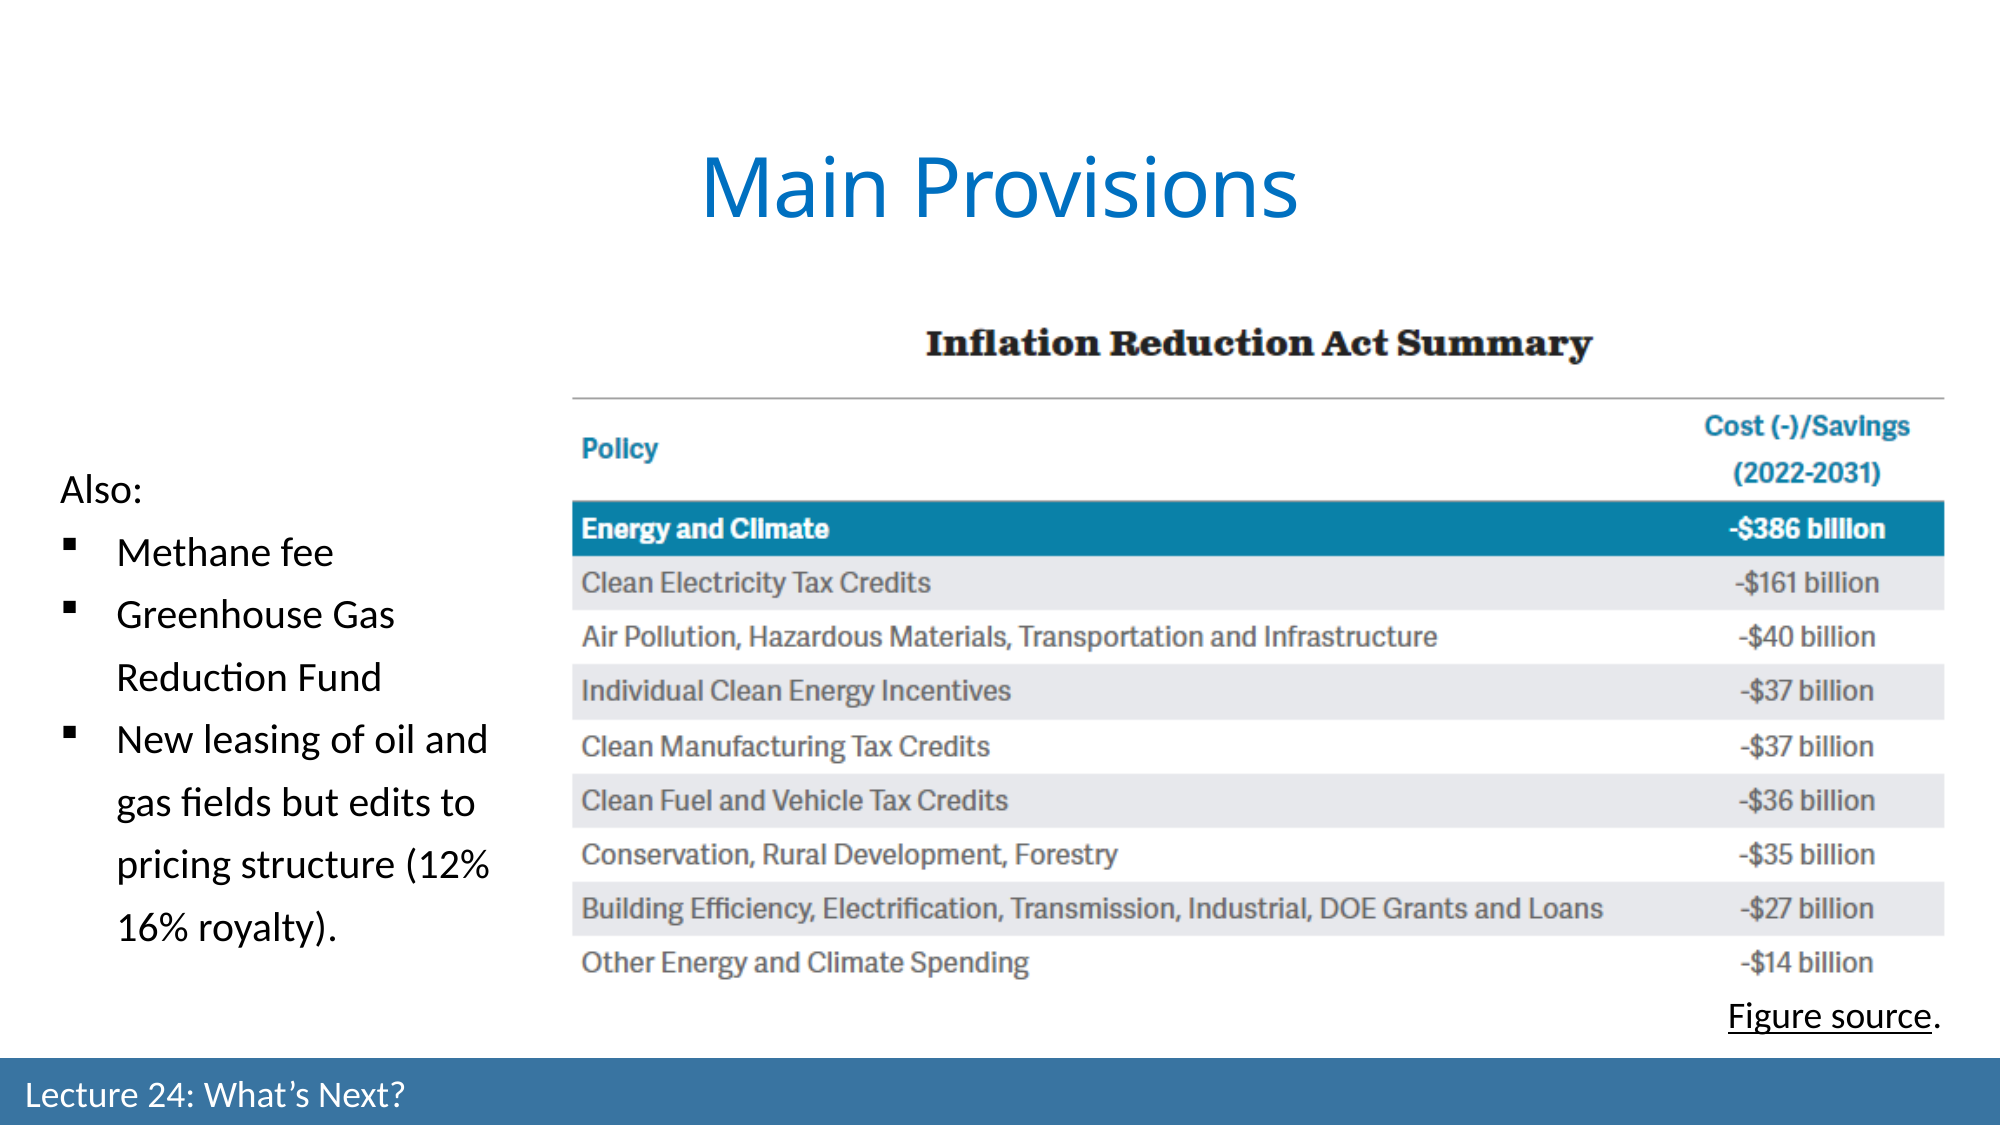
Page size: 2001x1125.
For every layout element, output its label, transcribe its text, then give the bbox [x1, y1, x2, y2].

picture [564, 309, 1969, 985]
text_box Figure source. [1713, 984, 2000, 1044]
text_box [76, 355, 564, 530]
text_box Main Provisions [407, 0, 1593, 242]
